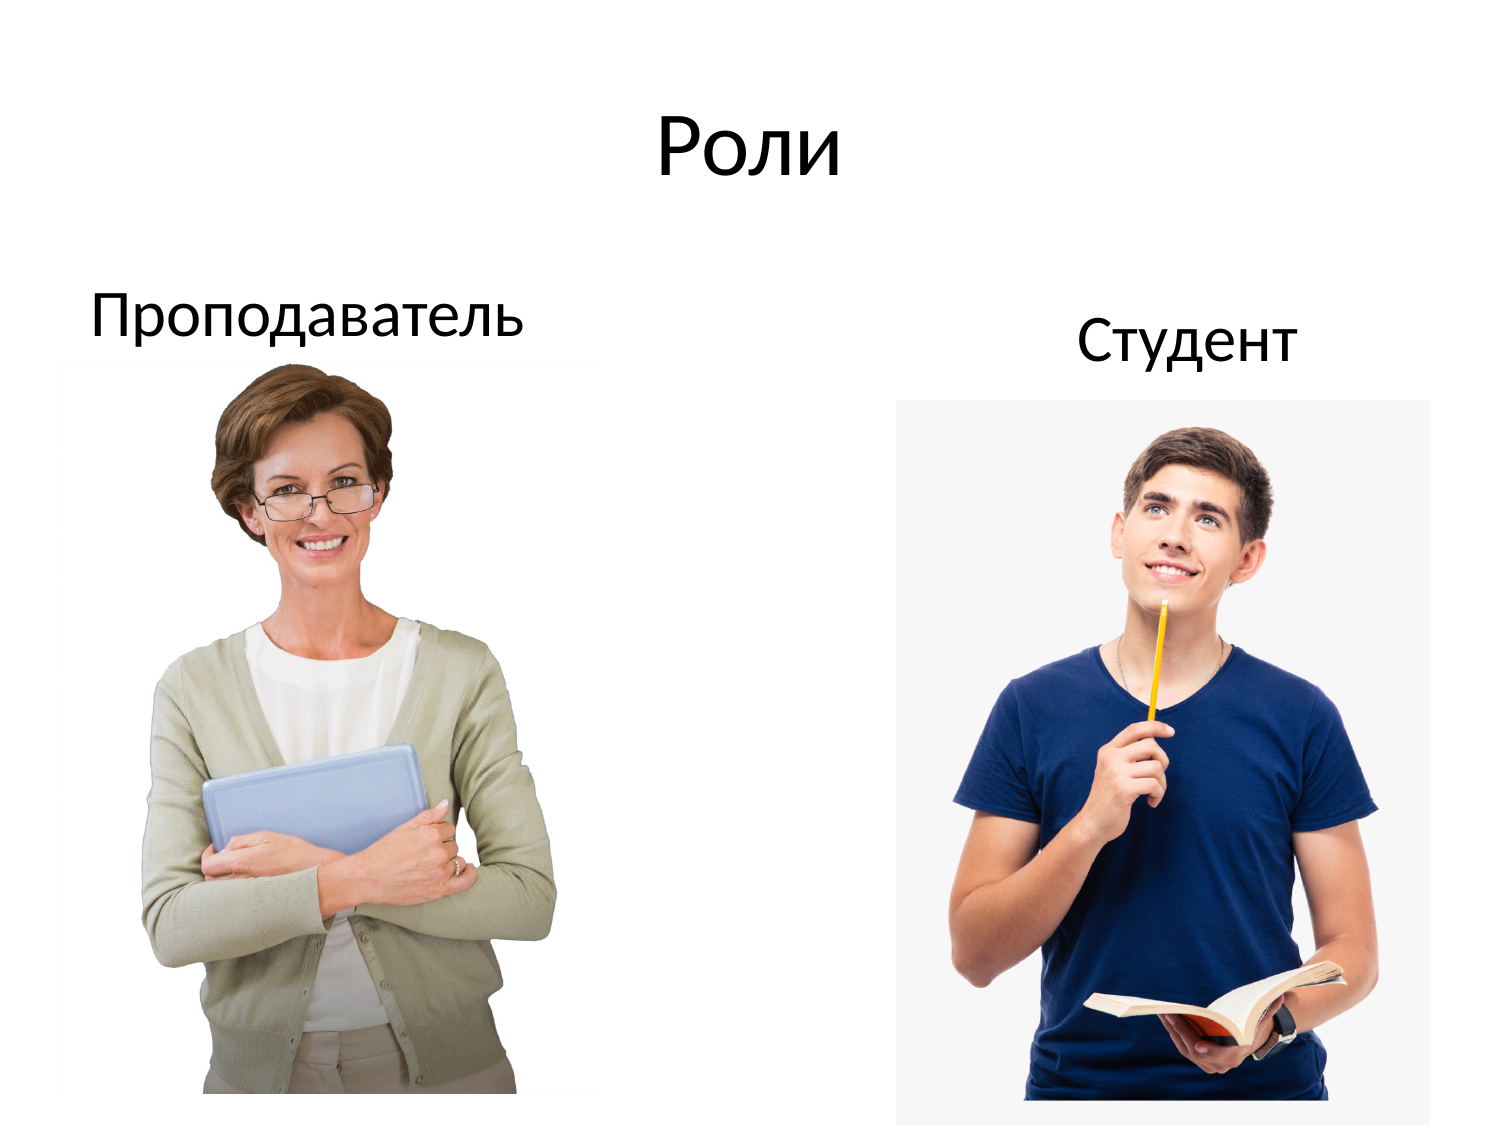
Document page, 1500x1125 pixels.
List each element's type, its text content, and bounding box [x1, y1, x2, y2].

picture [60, 361, 594, 1095]
title Роли [75, 45, 1425, 233]
list Проподаватель [75, 262, 550, 360]
text_box Студент [950, 287, 1425, 398]
picture [895, 399, 1430, 1125]
